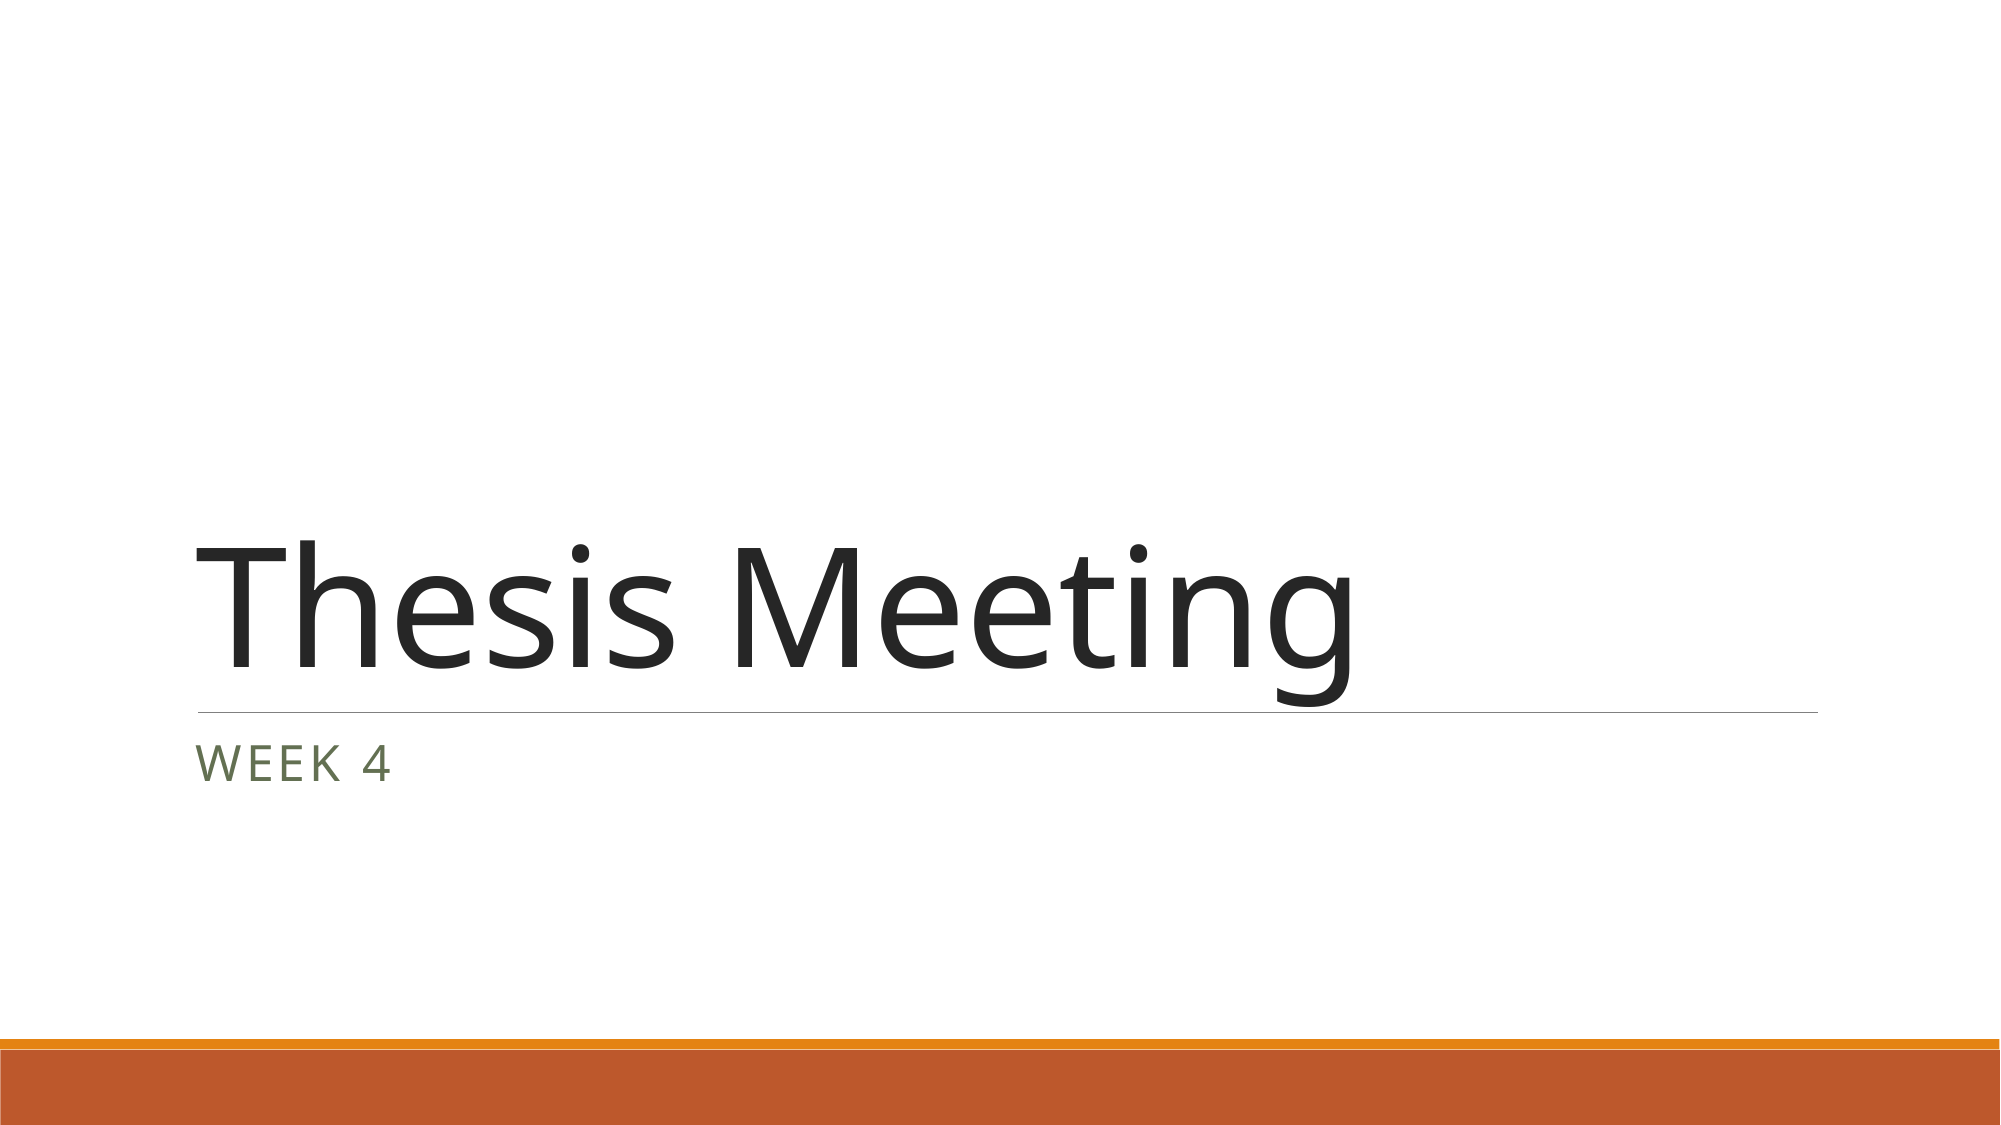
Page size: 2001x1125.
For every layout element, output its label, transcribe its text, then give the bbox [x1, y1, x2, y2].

title Thesis Meeting [180, 124, 1830, 710]
subtitle Week 4 [180, 730, 1831, 919]
